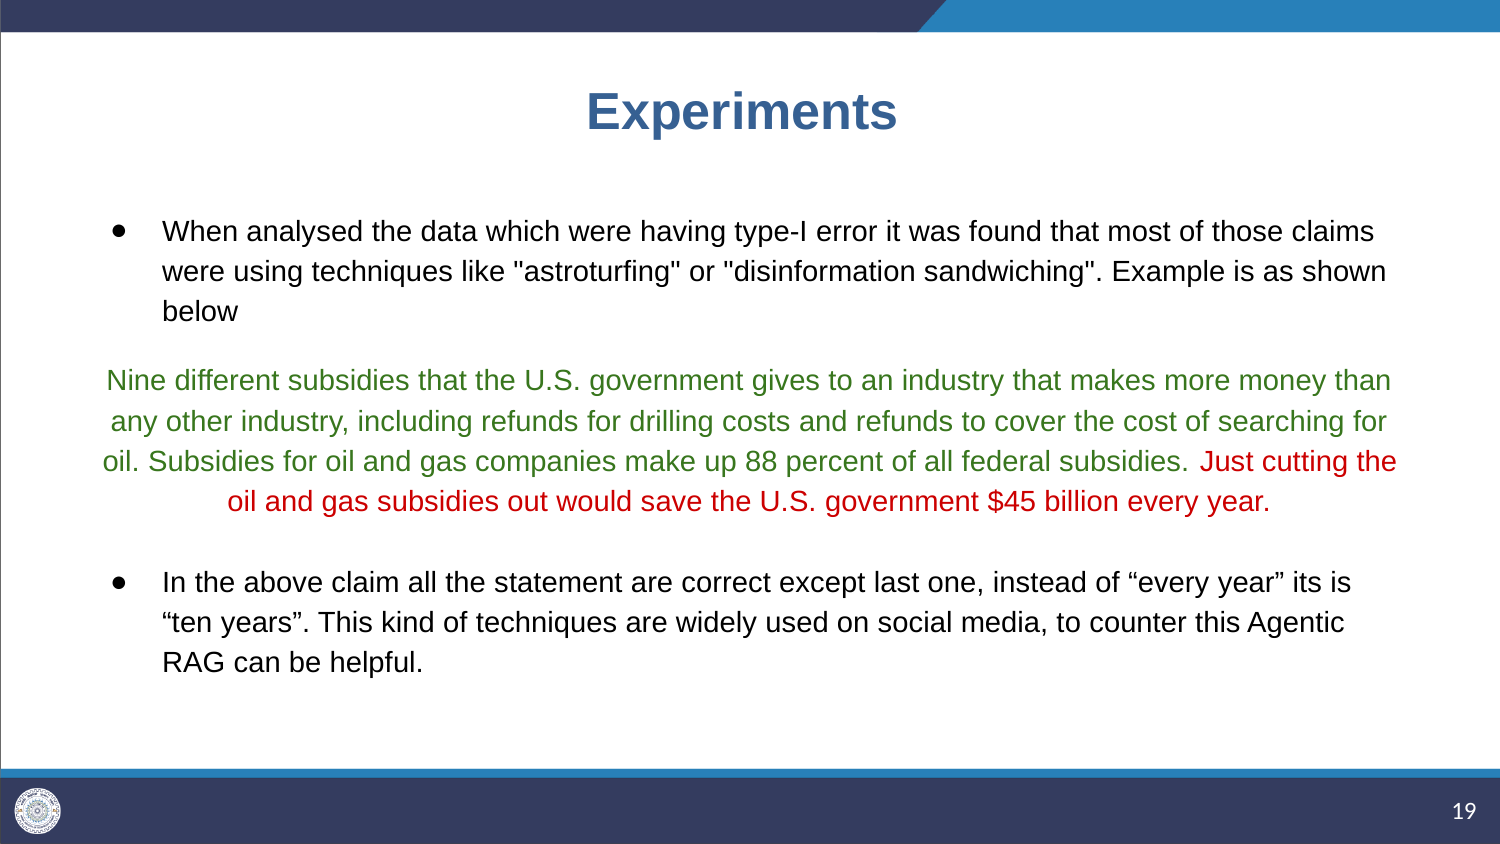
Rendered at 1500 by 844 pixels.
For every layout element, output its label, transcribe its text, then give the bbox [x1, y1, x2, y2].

picture [0, 0, 1500, 844]
text_box When analysed the data which were having type-I error it was found that most of those claims were using techniques like "astroturfing" or "disinformation sandwiching". Example is as shown below [72, 199, 1423, 335]
slide_number ‹#› [1141, 787, 1492, 833]
text_box In the above claim all the statement are correct except last one, instead of “every year” its is “ten years”. This kind of techniques are widely used on social media, to counter this Agentic RAG can be helpful. [72, 550, 1423, 687]
text_box Nine different subsidies that the U.S. government gives to an industry that makes more money than any other industry, including refunds for drilling costs and refunds to cover the cost of searching for oil. Subsidies for oil and gas companies make up 88 percent of all federal subsidies. Just cutting the oil and gas subsidies out would save the U.S. government $45 billion every year. [74, 349, 1425, 525]
title Experiments [75, 33, 1425, 175]
